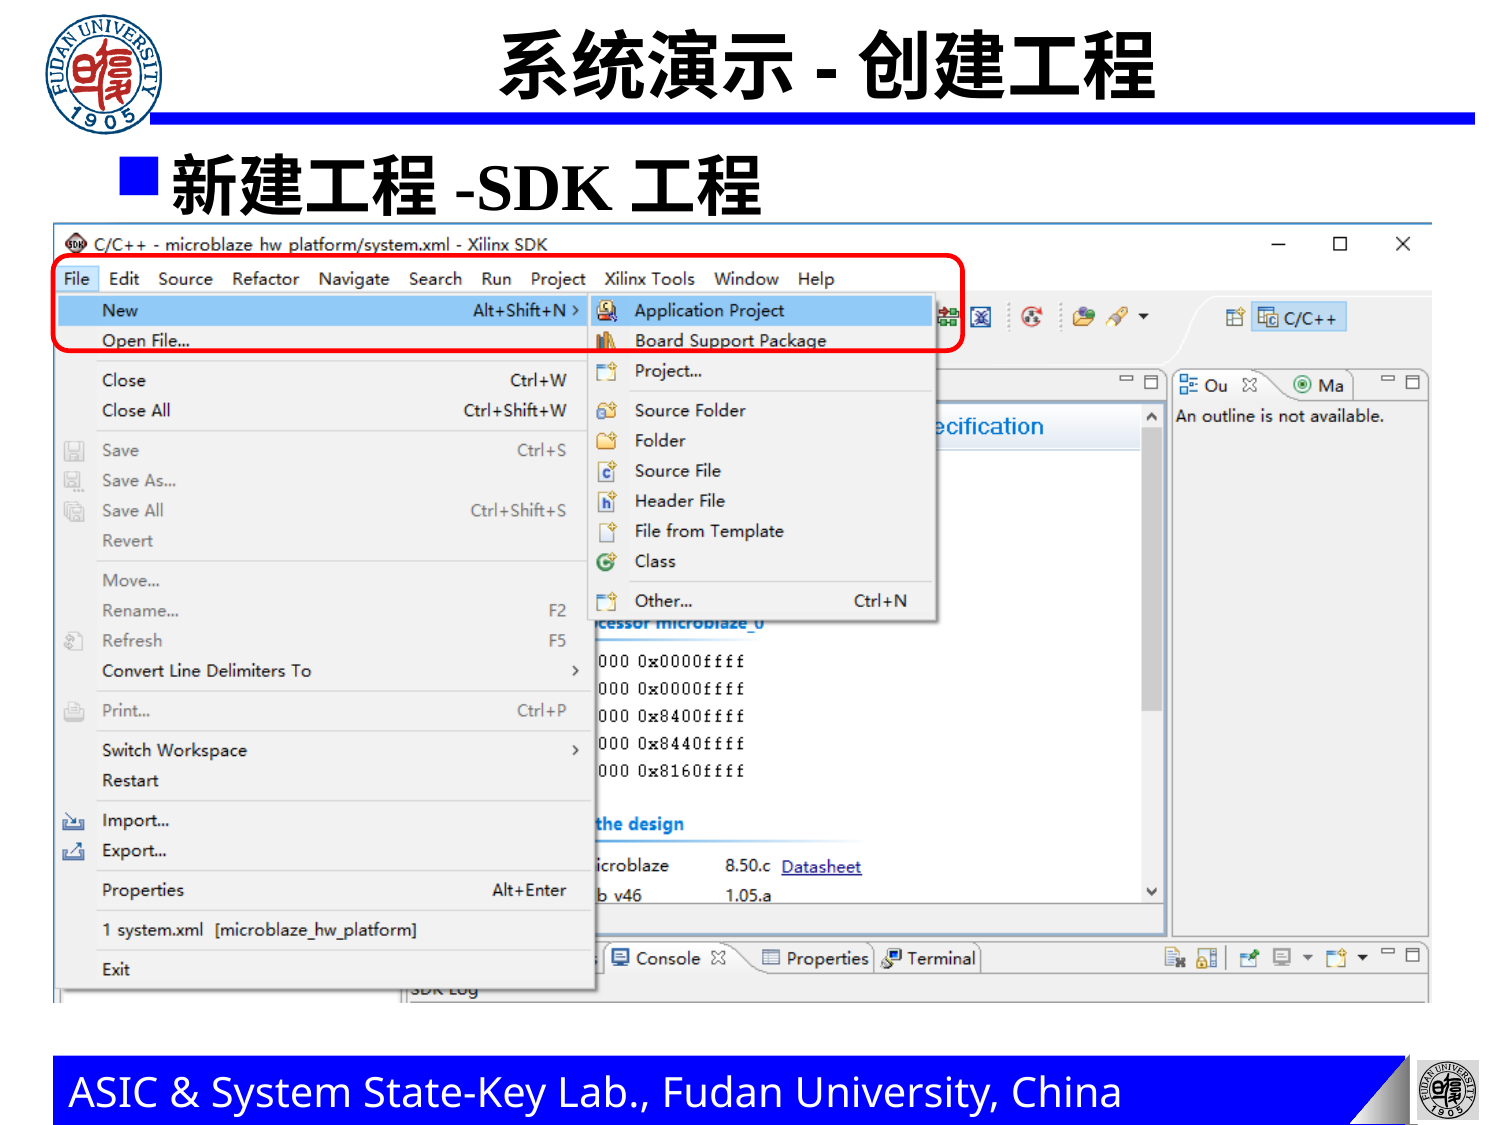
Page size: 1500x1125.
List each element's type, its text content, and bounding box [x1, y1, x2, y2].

picture [41, 11, 168, 138]
title 系统演示-创建工程 [206, 13, 1447, 114]
list 新建工程-SDK工程 [99, 136, 1463, 987]
picture [1417, 1060, 1479, 1120]
picture [52, 221, 1432, 1003]
